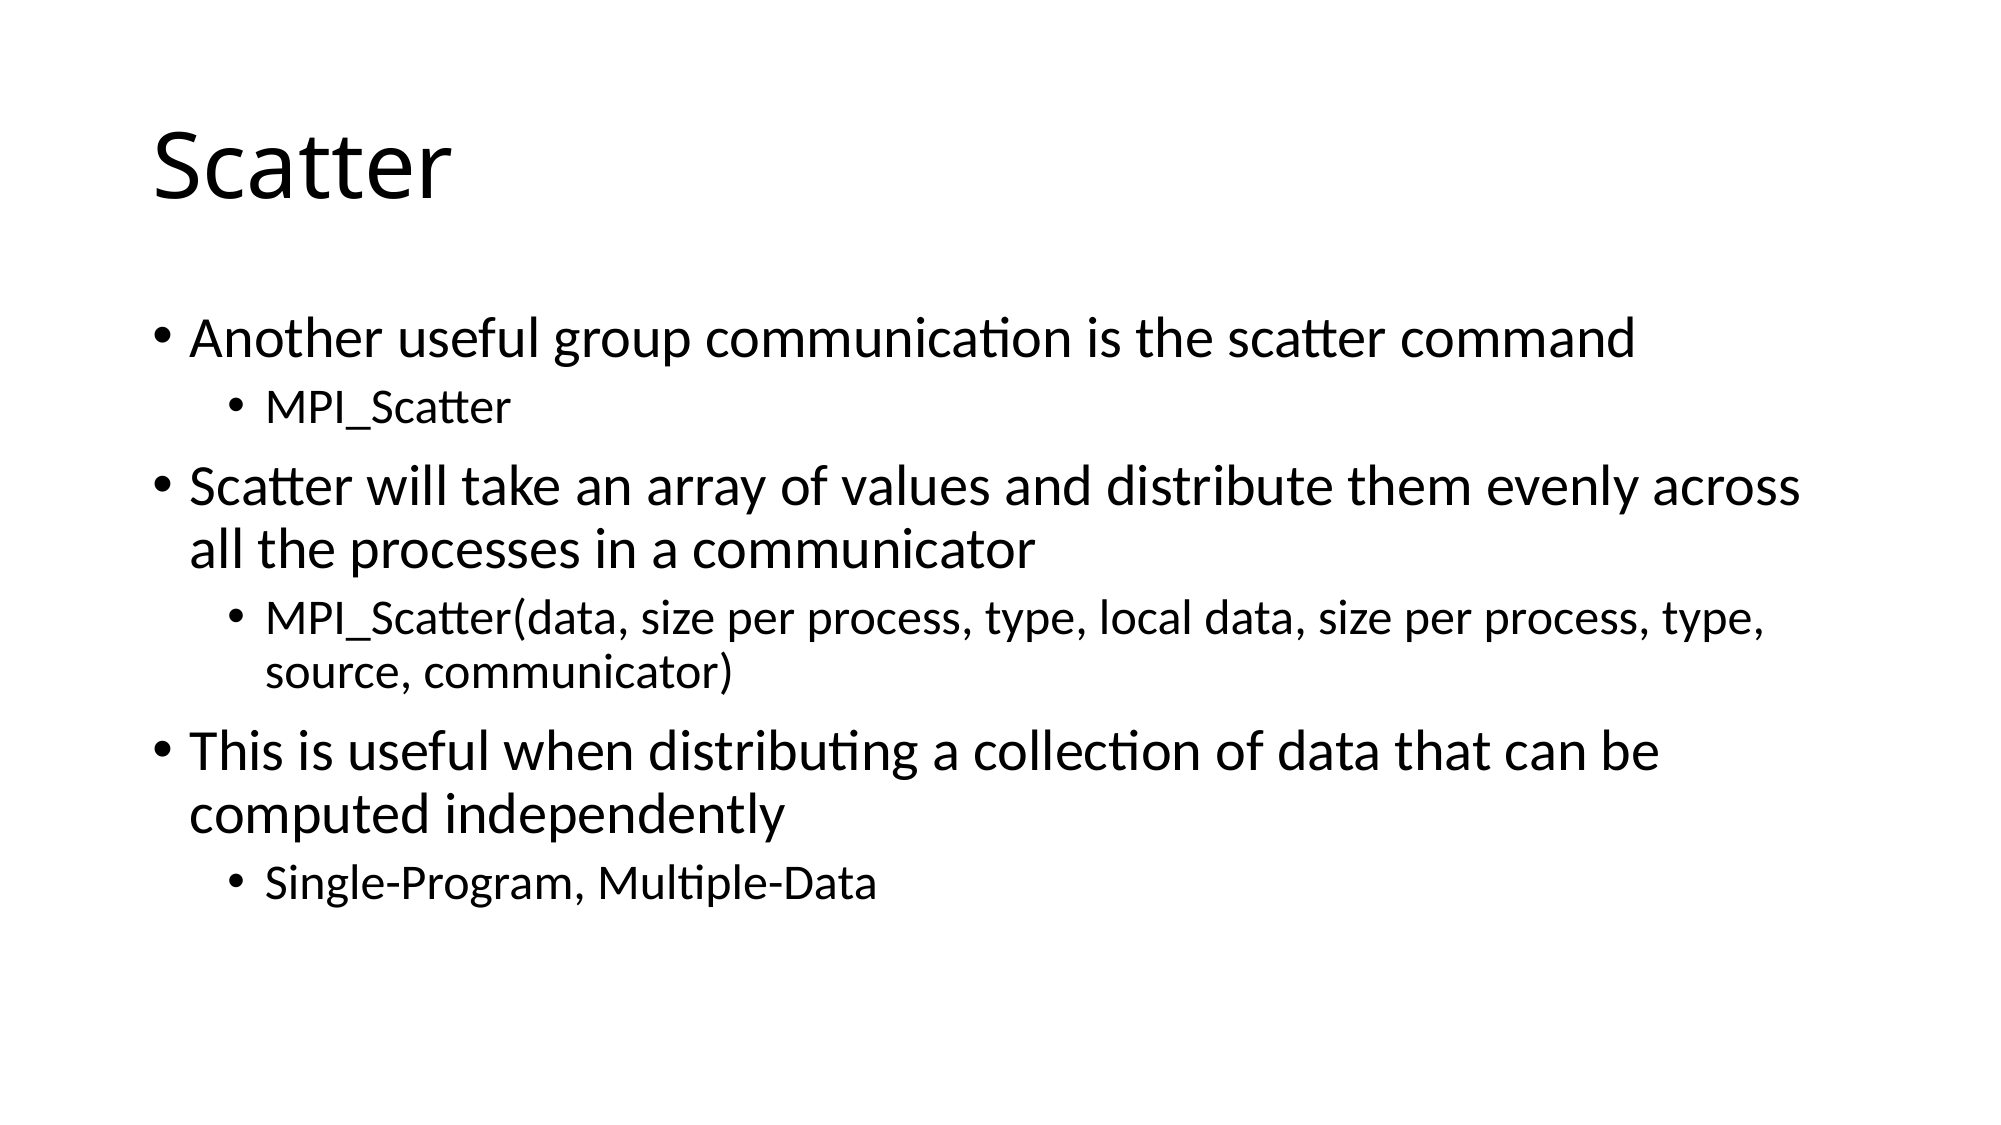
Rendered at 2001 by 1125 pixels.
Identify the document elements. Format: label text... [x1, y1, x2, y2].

title Scatter [137, 59, 1863, 278]
list Another useful group communication is the scatter command MPI_Scatter Scatter will take an array of values and distribute them evenly across all the processes in a communicator MPI_Scatter(data, size per process, type, local data, size per process, type, source, communicator) This is useful when distributing a collection of data that can be computed independently Single-Program, Multiple-Data [137, 299, 1863, 1014]
